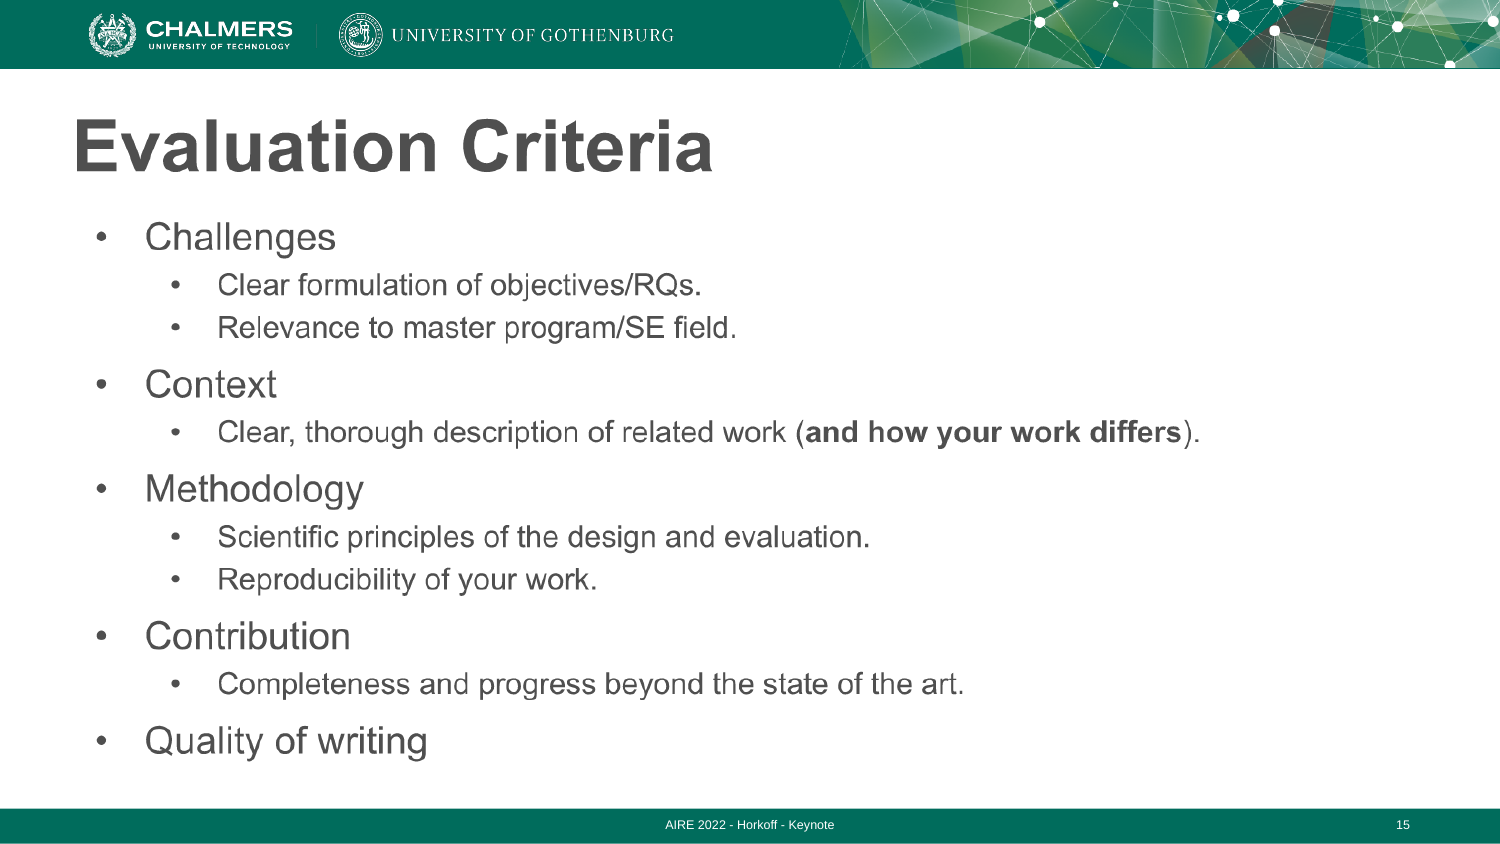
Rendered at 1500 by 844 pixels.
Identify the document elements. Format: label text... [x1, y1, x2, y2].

slide_number 15 [1074, 809, 1425, 844]
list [42, 90, 1287, 779]
picture [17, 0, 1500, 85]
footer AIRE 2022 - Horkoff - Keynote [512, 809, 988, 844]
